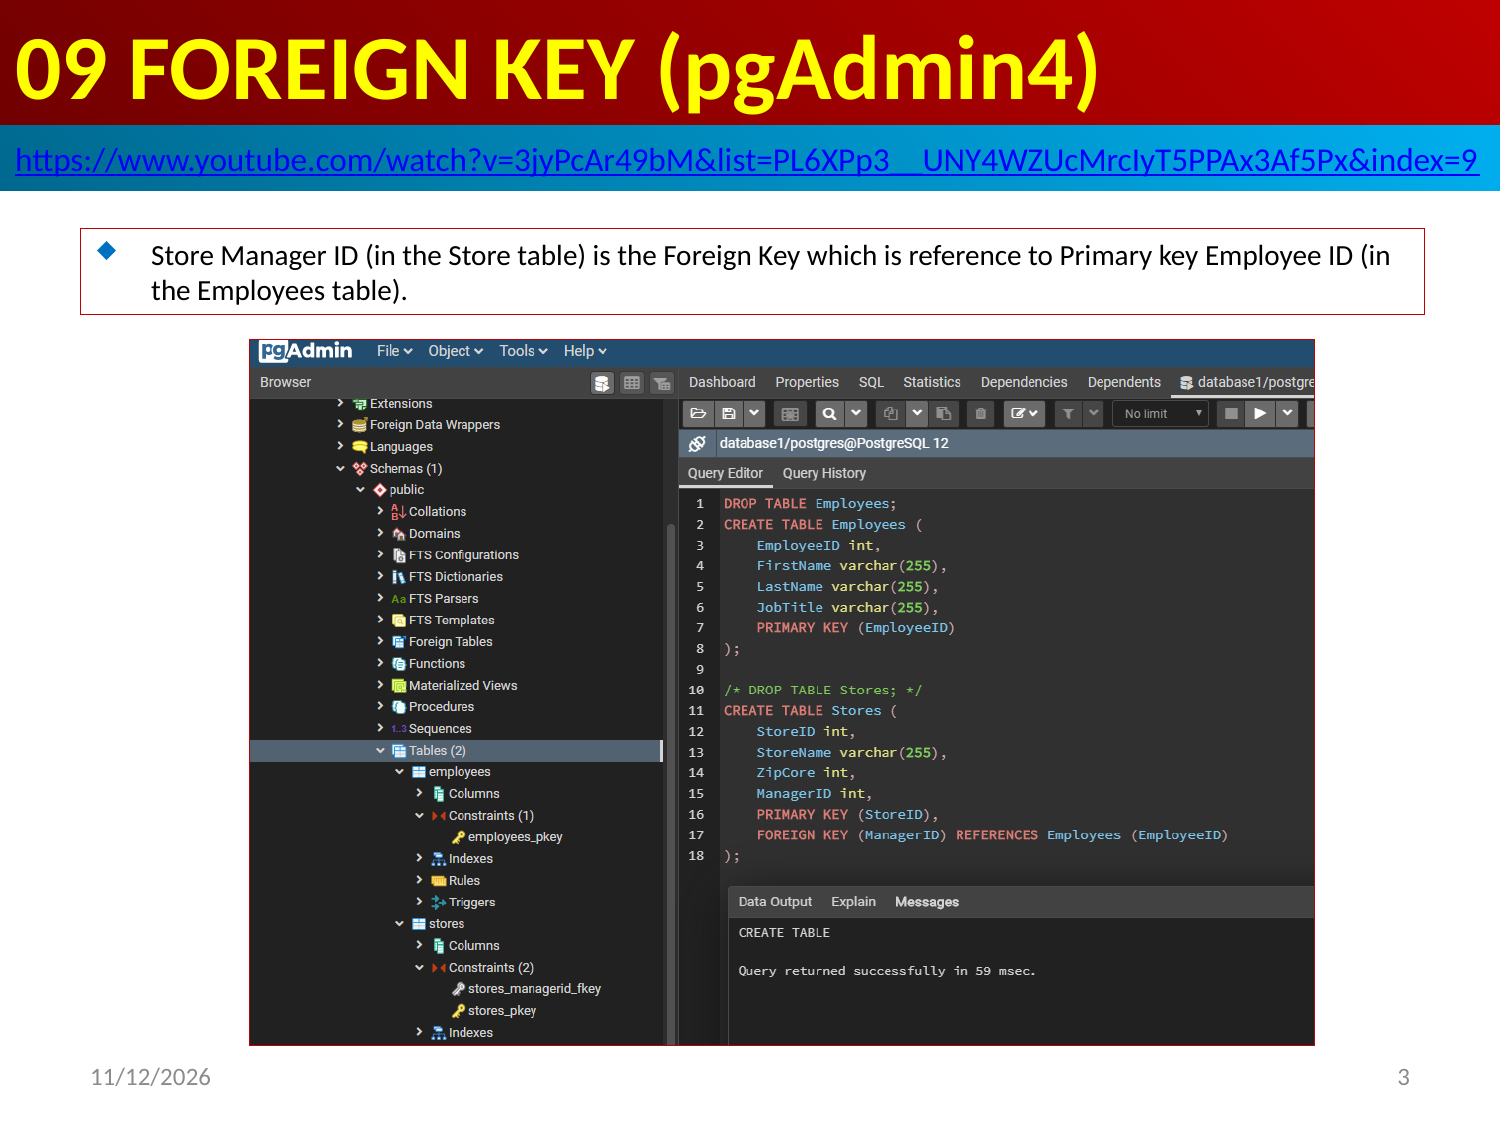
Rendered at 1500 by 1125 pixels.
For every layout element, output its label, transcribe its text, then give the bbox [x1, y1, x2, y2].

text_box https://www.youtube.com/watch?v=3jyPcAr49bM&list=PL6XPp3__UNY4WZUcMrcIyT5PPAx3Af5Px&index=9 [0, 125, 1500, 191]
picture [249, 339, 1316, 1047]
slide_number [75, 1042, 425, 1109]
slide_number 3 [1074, 1042, 1425, 1109]
title 09 FOREIGN KEY (pgAdmin4) [0, 0, 1500, 125]
subtitle Store Manager ID (in the Store table) is the Foreign Key which is reference to Primary key Employee ID (in the Employees table). [80, 228, 1425, 315]
